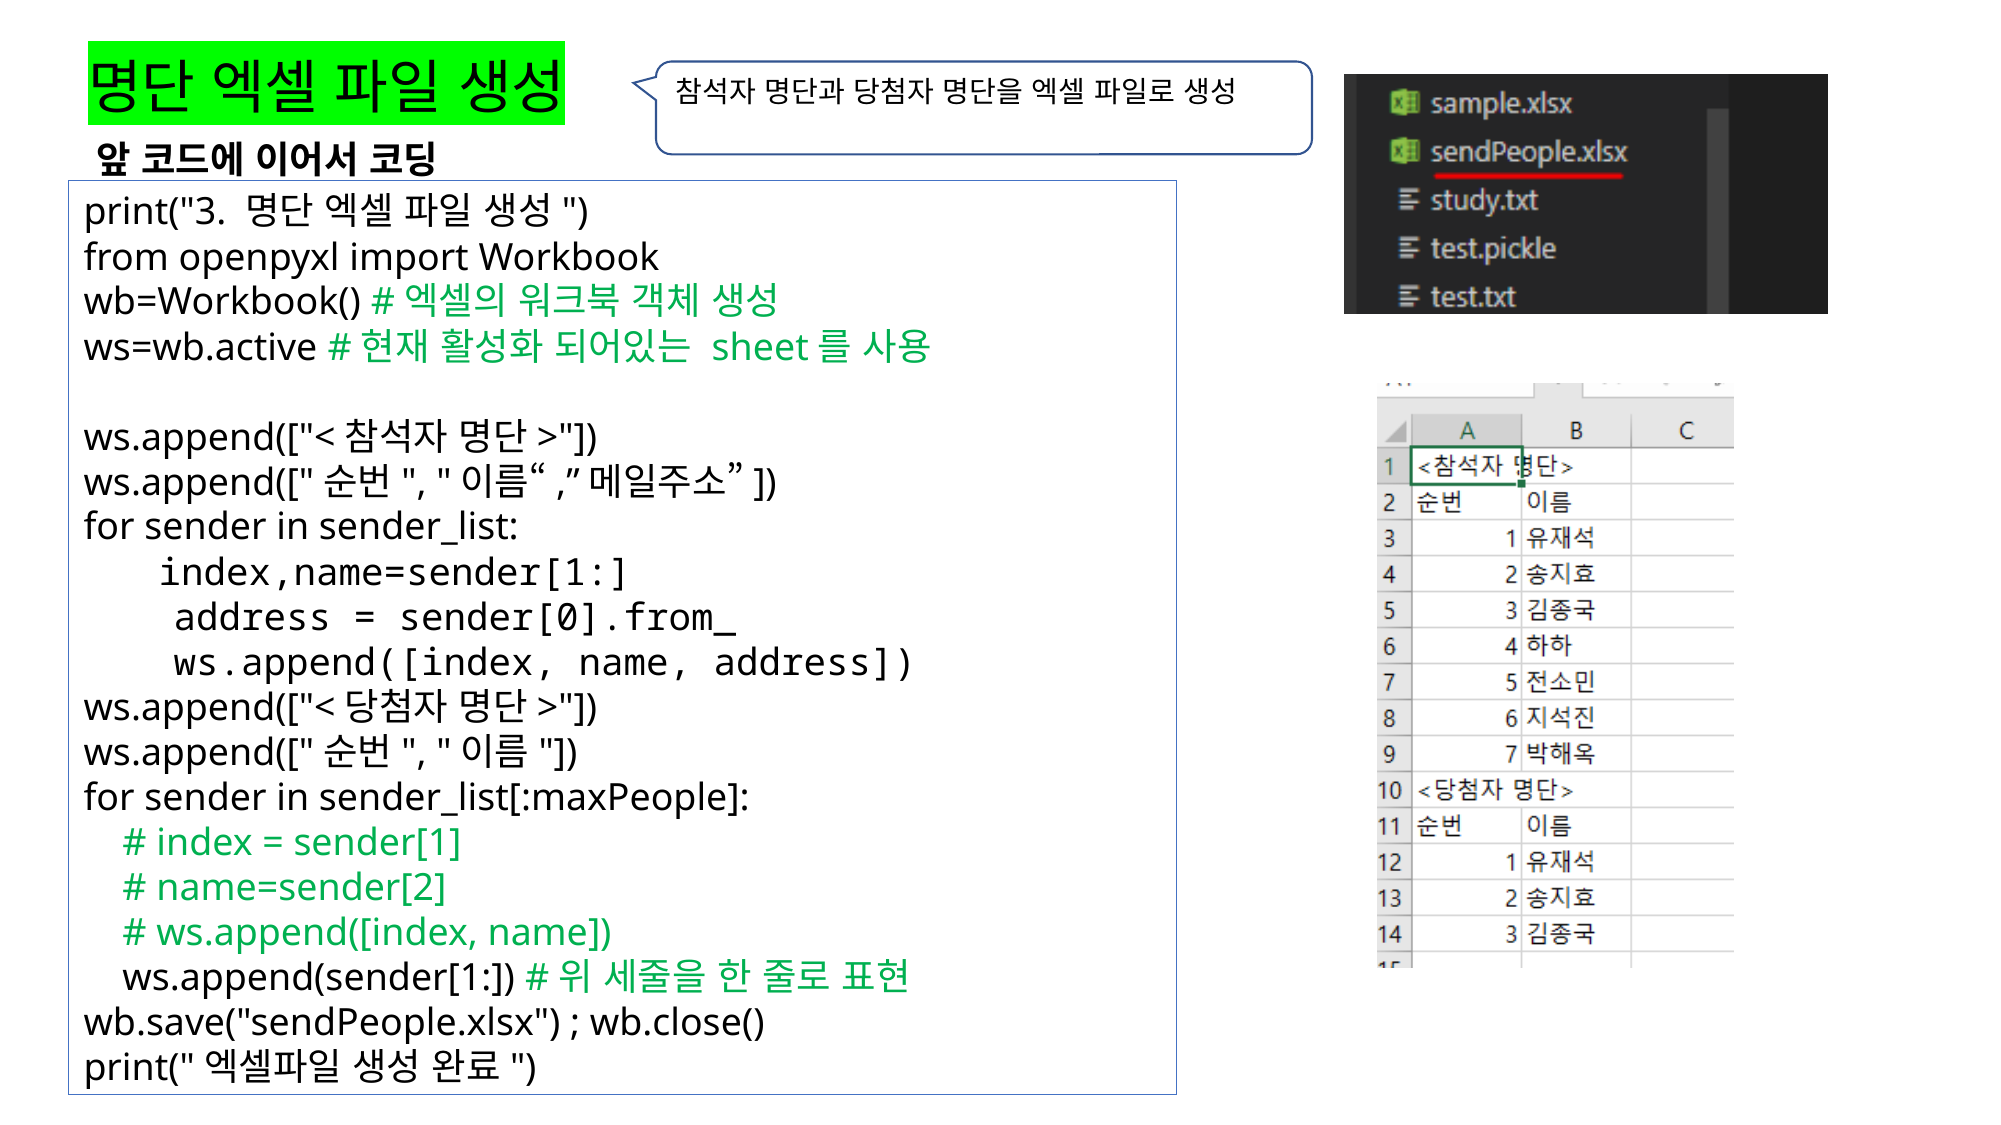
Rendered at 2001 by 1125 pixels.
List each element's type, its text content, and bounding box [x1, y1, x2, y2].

text_box 앞 코드에 이어서 코딩 [81, 128, 1065, 189]
picture [1377, 383, 1734, 968]
text_box print("3. 명단 엑셀 파일 생성") from openpyxl import Workbook wb=Workbook() #엑셀의 워크북 객체 생성 ws=wb.active #현재 활성화 되어있는 sheet를 사용 ws.append(["<참석자 명단>"]) ws.append(["순번", "이름“,”메일주소”]) for sender in sender_list: index,name=sender[1:] address = sender[0].from_ ws.append([index, name, address]) ws.append(["<당첨자 명단>"]) ws.append(["순번", "이름"]) for sender in sender_list[:maxPeople]: # index = sender[1] # name=sender[2] # ws.append([index, name]) ws.append(sender[1:]) #위 세줄을 한 줄로 표현 wb.save("sendPeople.xlsx") ; wb.close() print("엑셀파일 생성 완료") [68, 180, 1177, 1095]
picture [1343, 74, 1828, 314]
text_box 참석자 명단과 당첨자 명단을 엑셀 파일로 생성 [631, 60, 1314, 156]
text_box 명단 엑셀 파일 생성 [73, 35, 797, 129]
